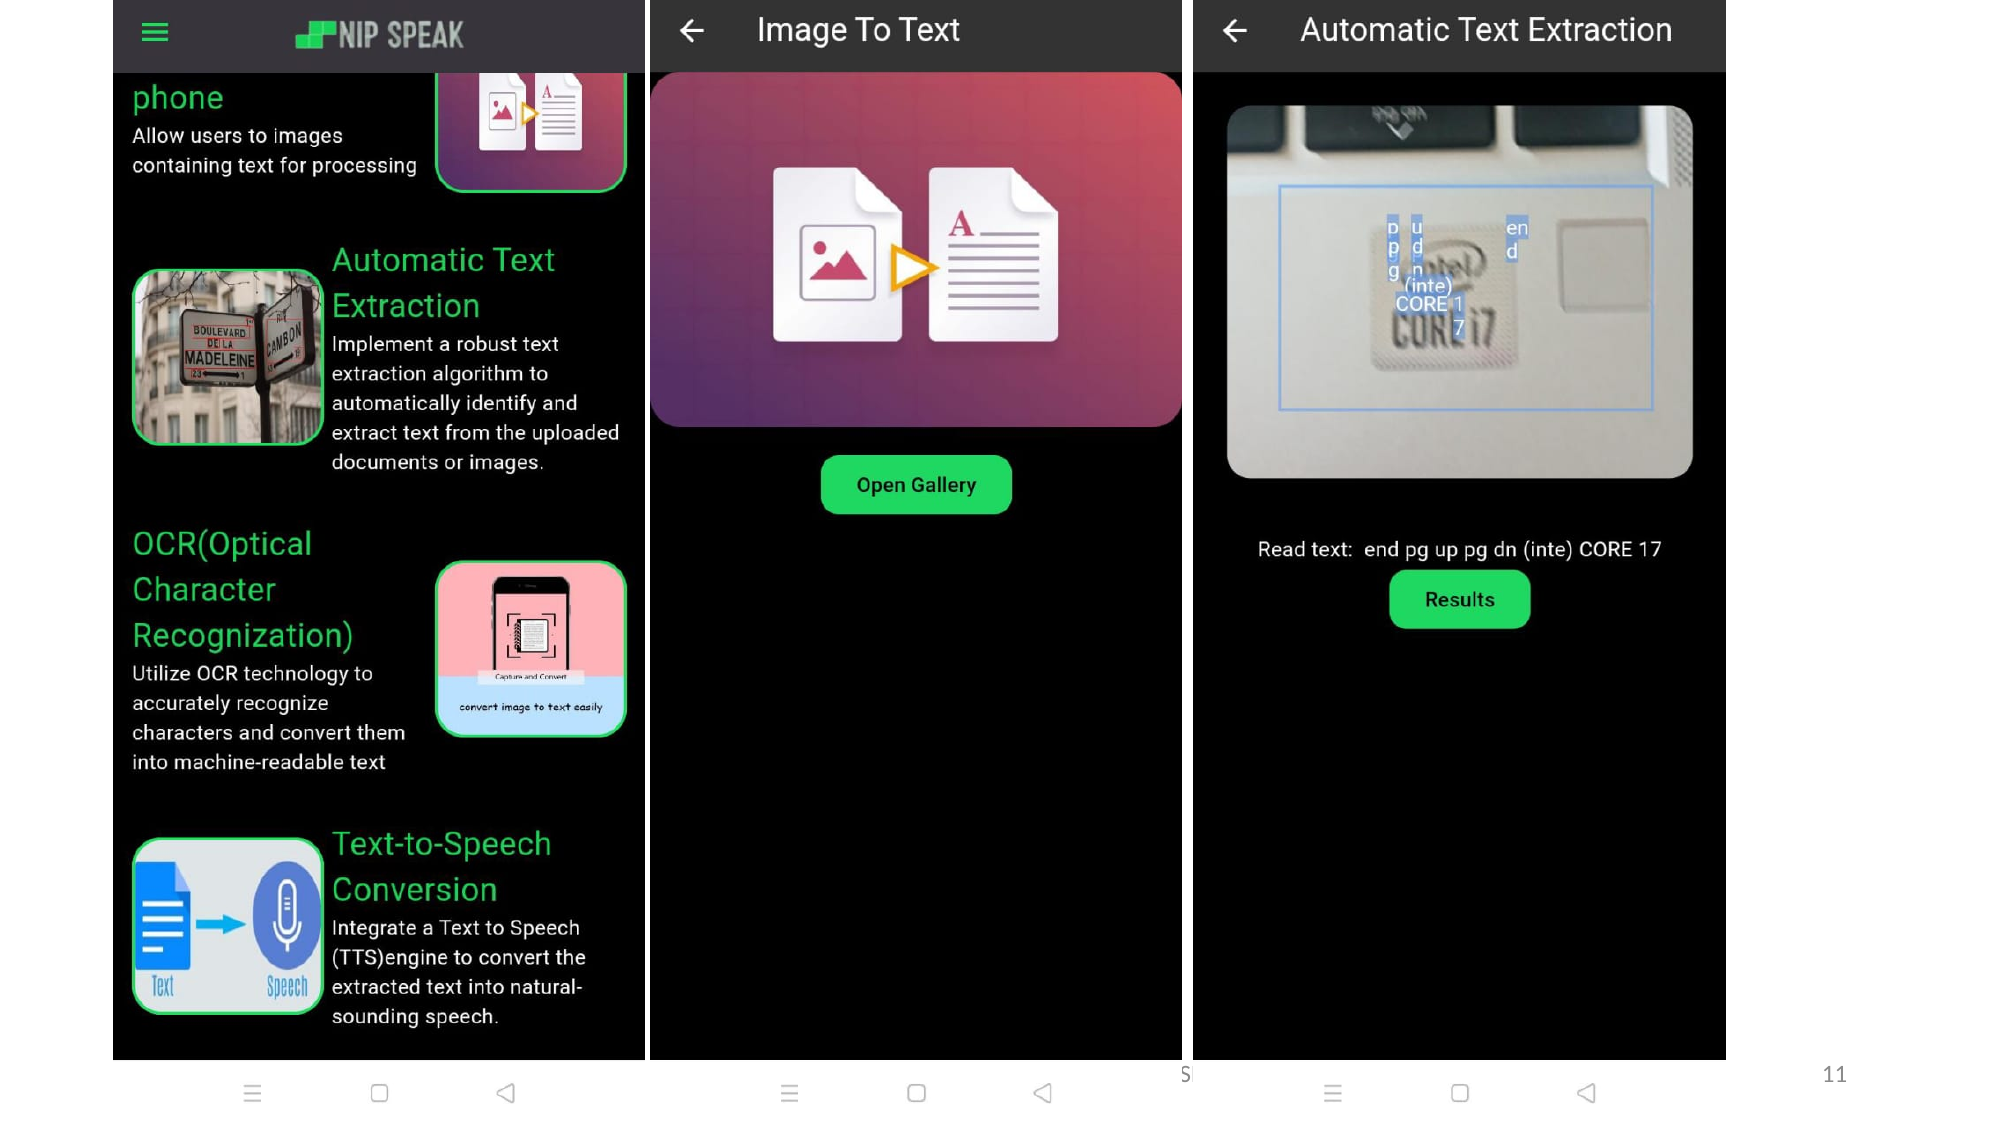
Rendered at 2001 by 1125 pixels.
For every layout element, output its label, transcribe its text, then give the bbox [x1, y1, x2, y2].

picture [113, 0, 645, 1125]
picture [650, 0, 1182, 1125]
picture [1193, 0, 1726, 1125]
slide_number 11 [1726, 1042, 1863, 1103]
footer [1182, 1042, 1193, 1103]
